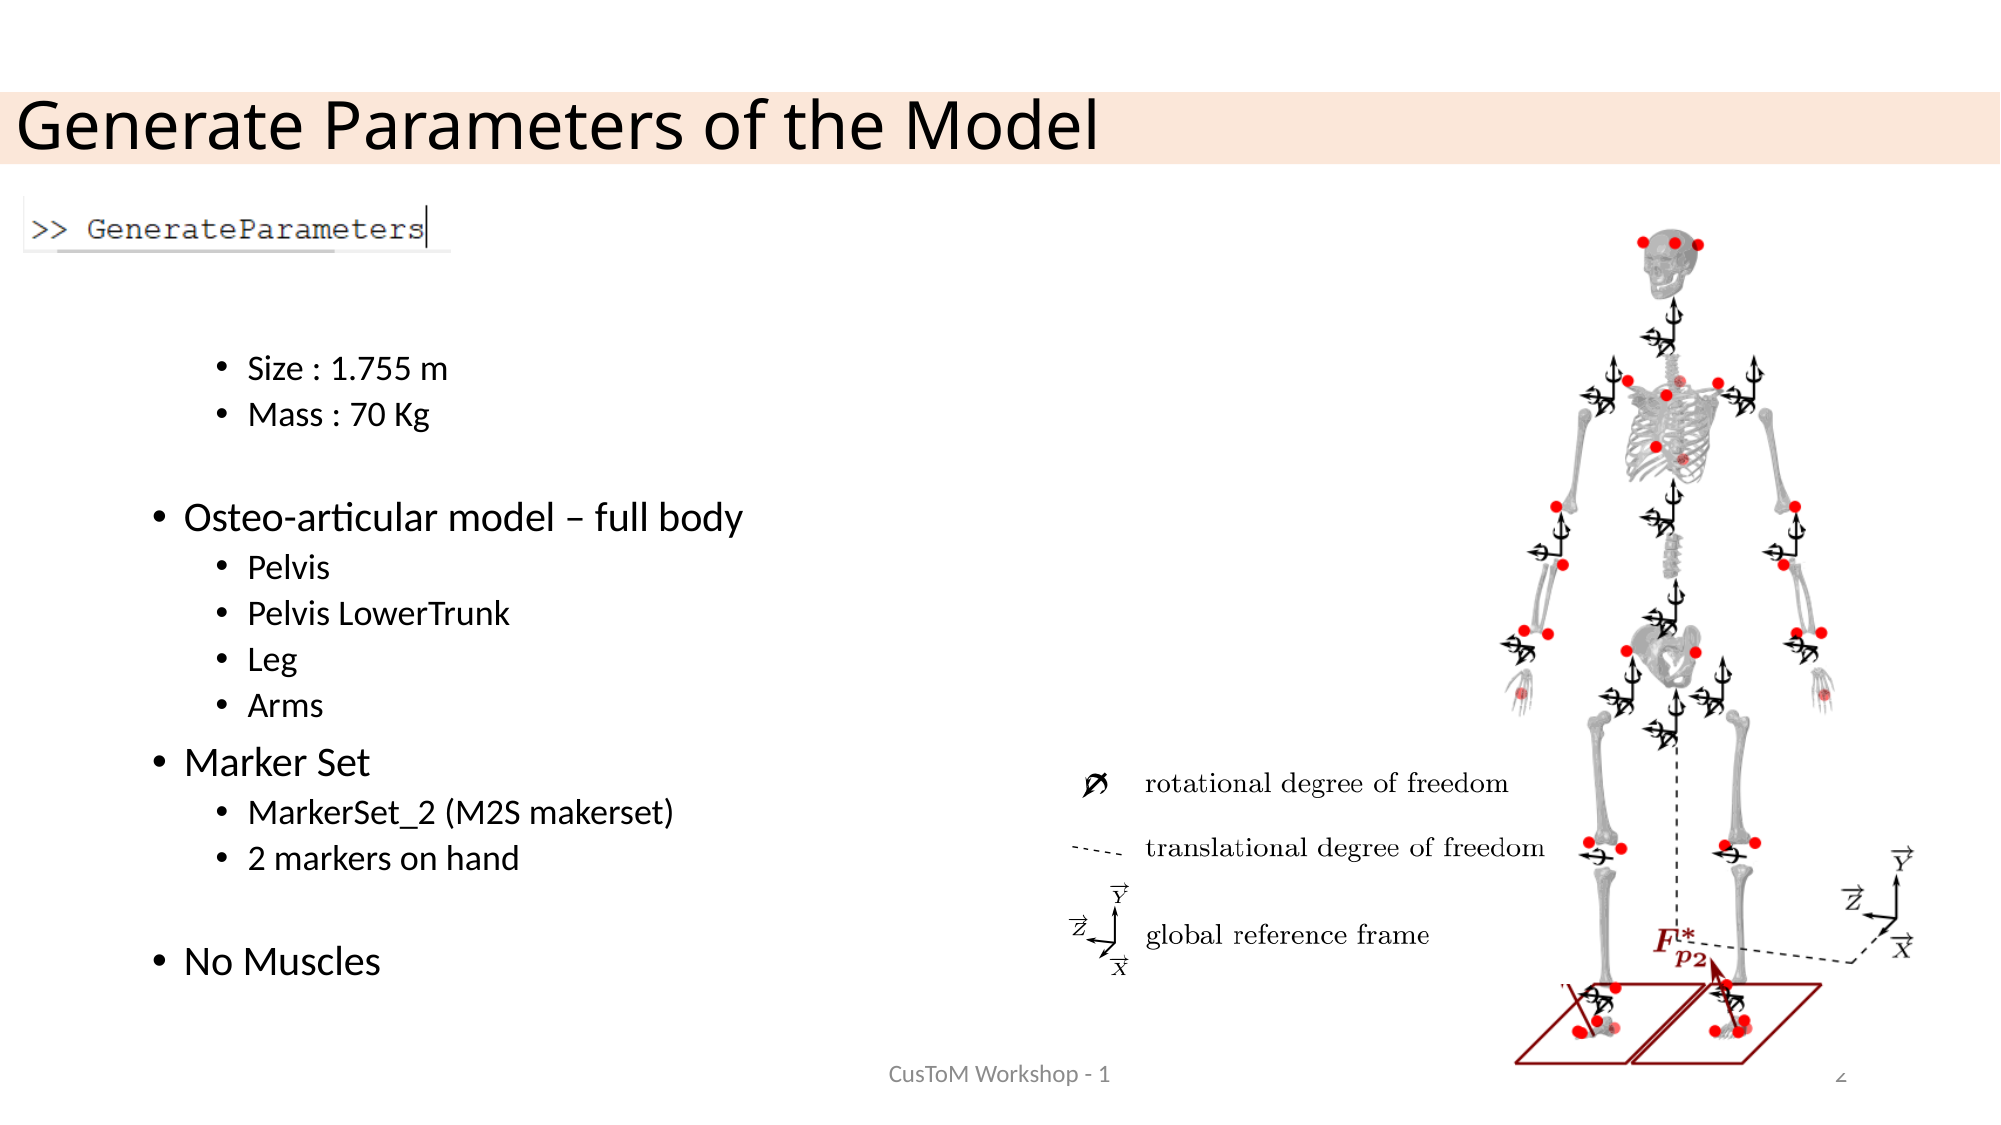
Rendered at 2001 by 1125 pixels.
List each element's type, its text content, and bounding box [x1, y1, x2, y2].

title Generate Parameters of the Model [0, 92, 2000, 165]
footer CusToM Workshop - 1 [662, 1042, 1338, 1103]
picture [23, 196, 451, 253]
picture [1063, 189, 1959, 1073]
text_box Size : 1.755 m Mass : 70 Kg Osteo-articular model – full body Pelvis Pelvis LowerTrunk Leg Arms Marker Set MarkerSet_2 (M2S makerset) 2 markers on hand No Muscles [137, 284, 1412, 999]
slide_number 2 [1412, 1073, 1863, 1103]
